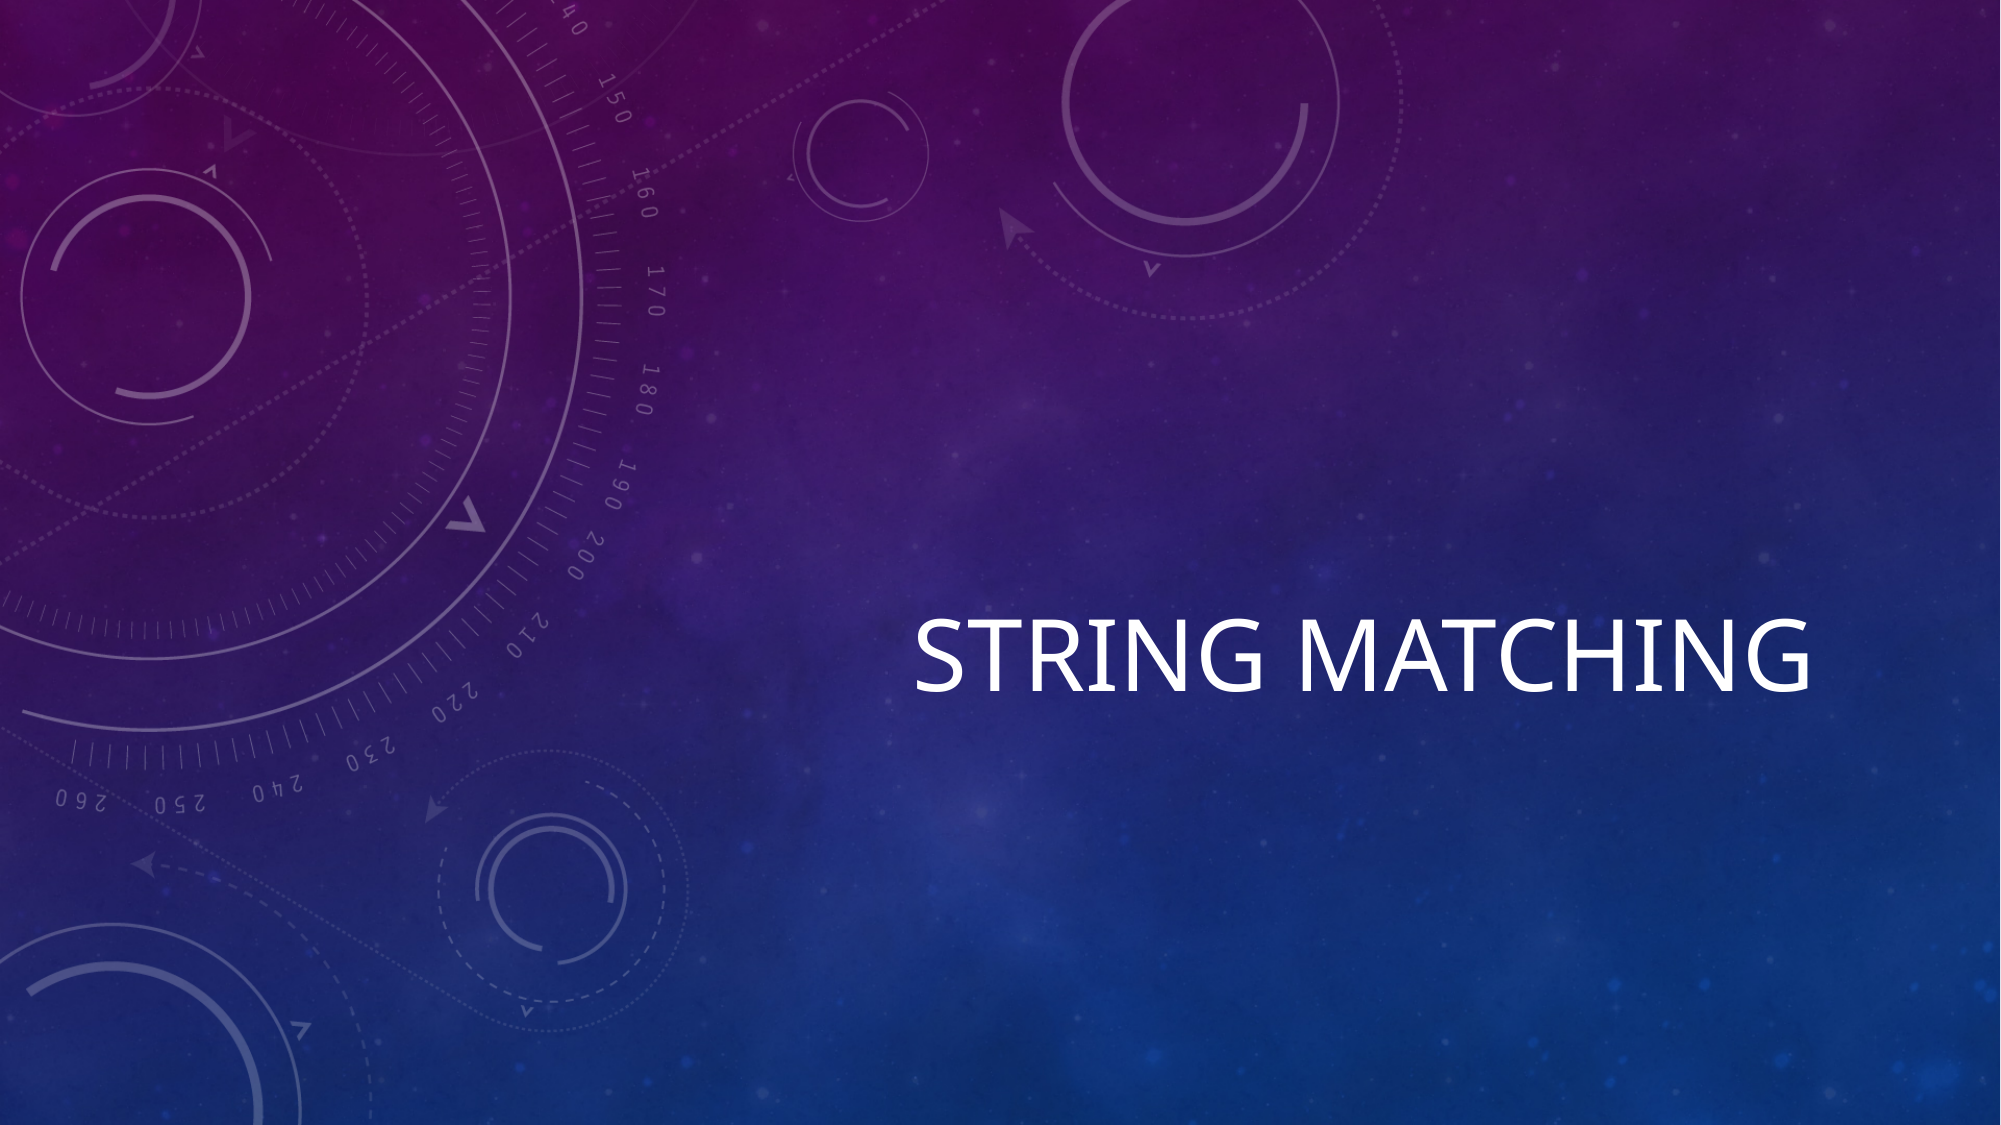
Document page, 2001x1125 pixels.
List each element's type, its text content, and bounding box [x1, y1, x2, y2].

title String Matching [650, 322, 1831, 720]
picture [0, 0, 2001, 1125]
